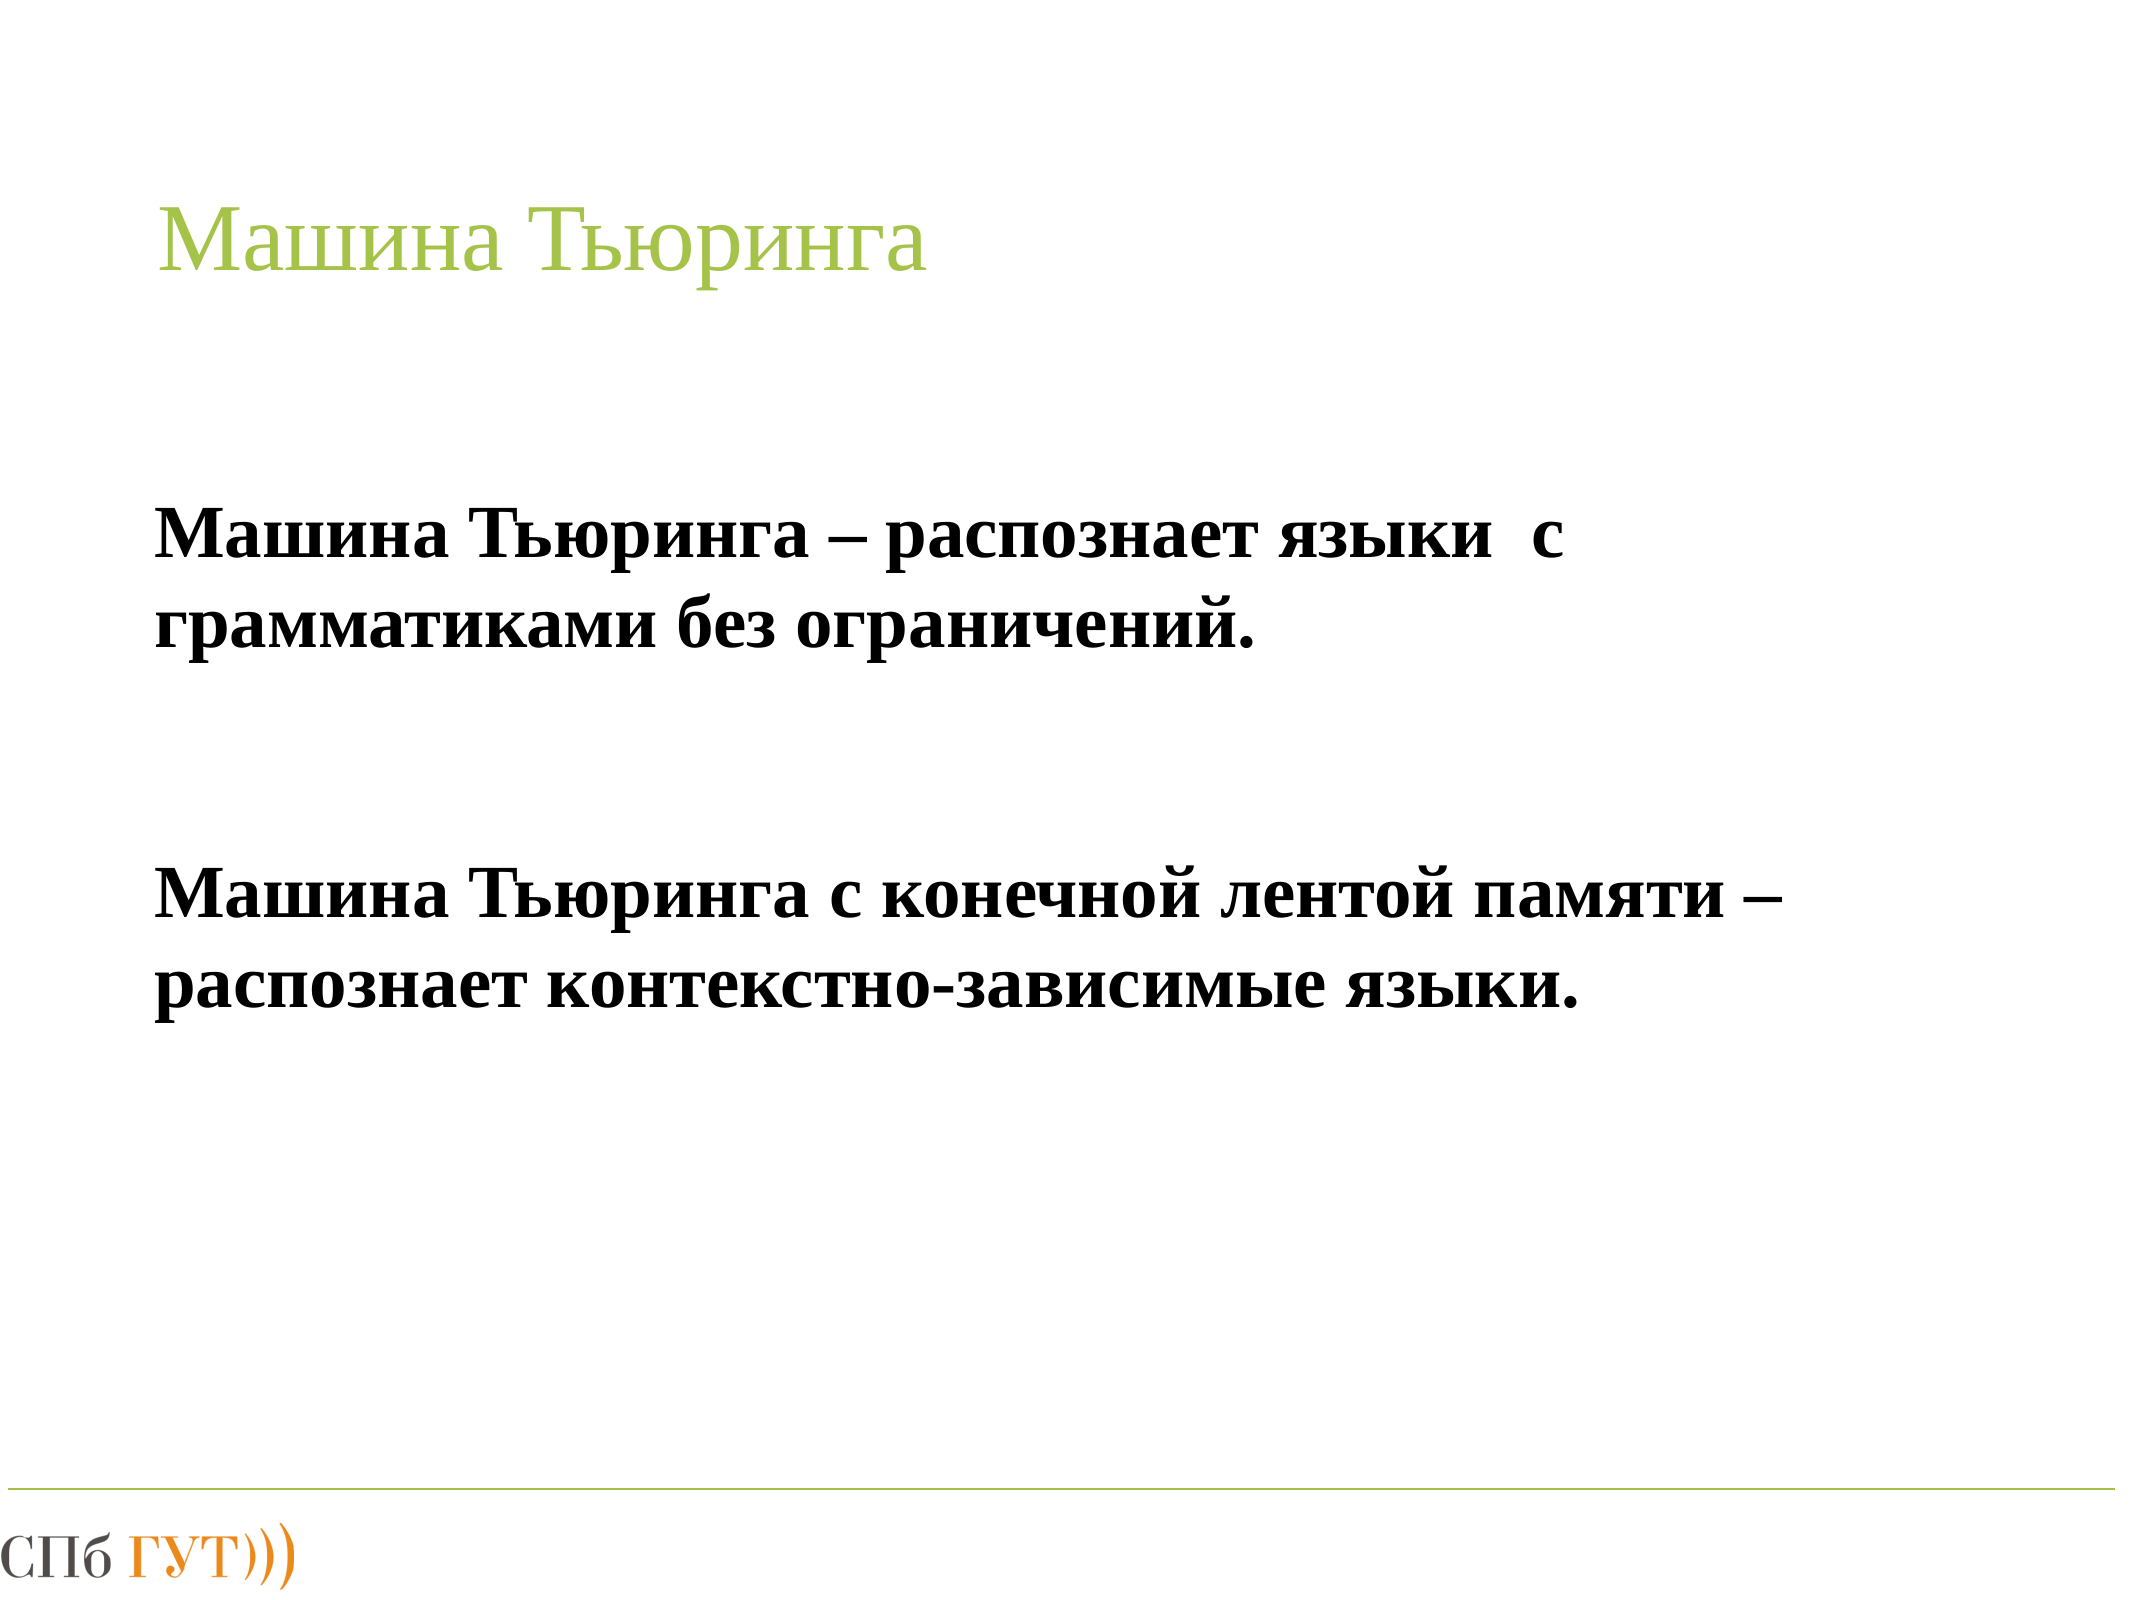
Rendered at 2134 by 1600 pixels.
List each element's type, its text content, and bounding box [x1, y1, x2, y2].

title Машина Тьюринга [146, 84, 1988, 381]
picture [1, 1522, 295, 1590]
list Машина Тьюринга – распознает языки с грамматиками без ограничений. Машина Тьюринга с конечной лентой памяти – распознает контекстно-зависимые языки. [142, 381, 2024, 1557]
